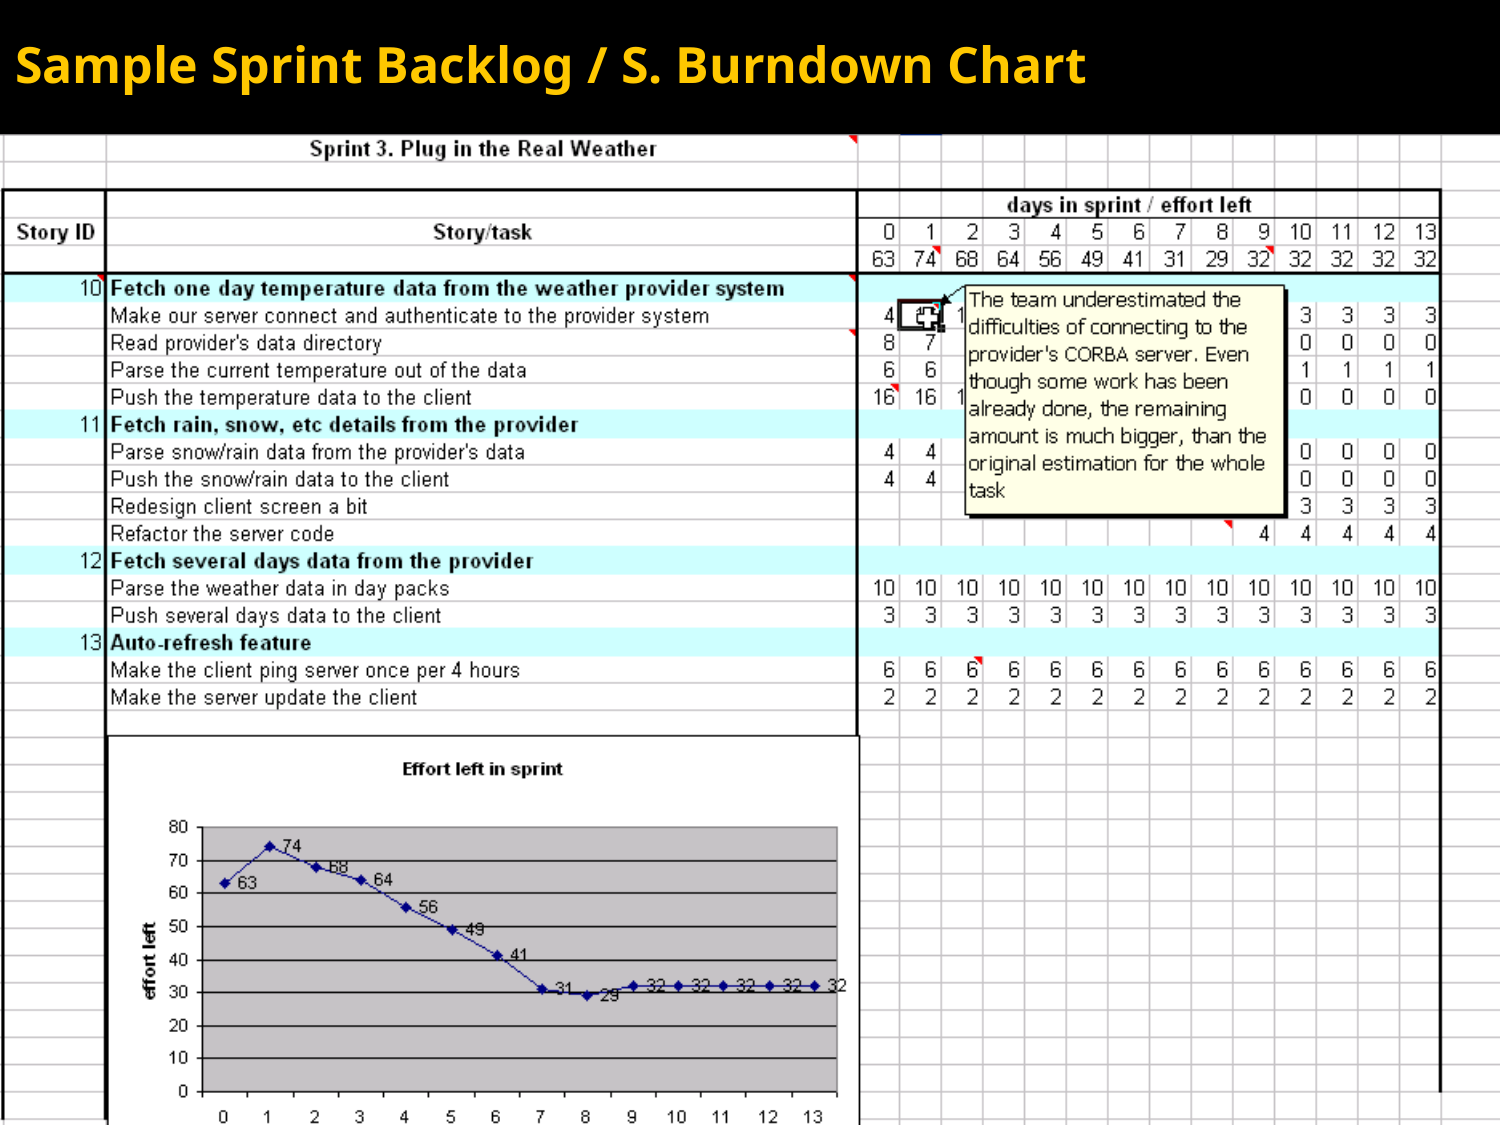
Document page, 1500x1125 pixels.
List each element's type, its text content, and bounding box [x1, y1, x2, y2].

picture [0, 134, 1500, 1125]
title Sample Sprint Backlog / S. Burndown Chart [0, 25, 1425, 102]
